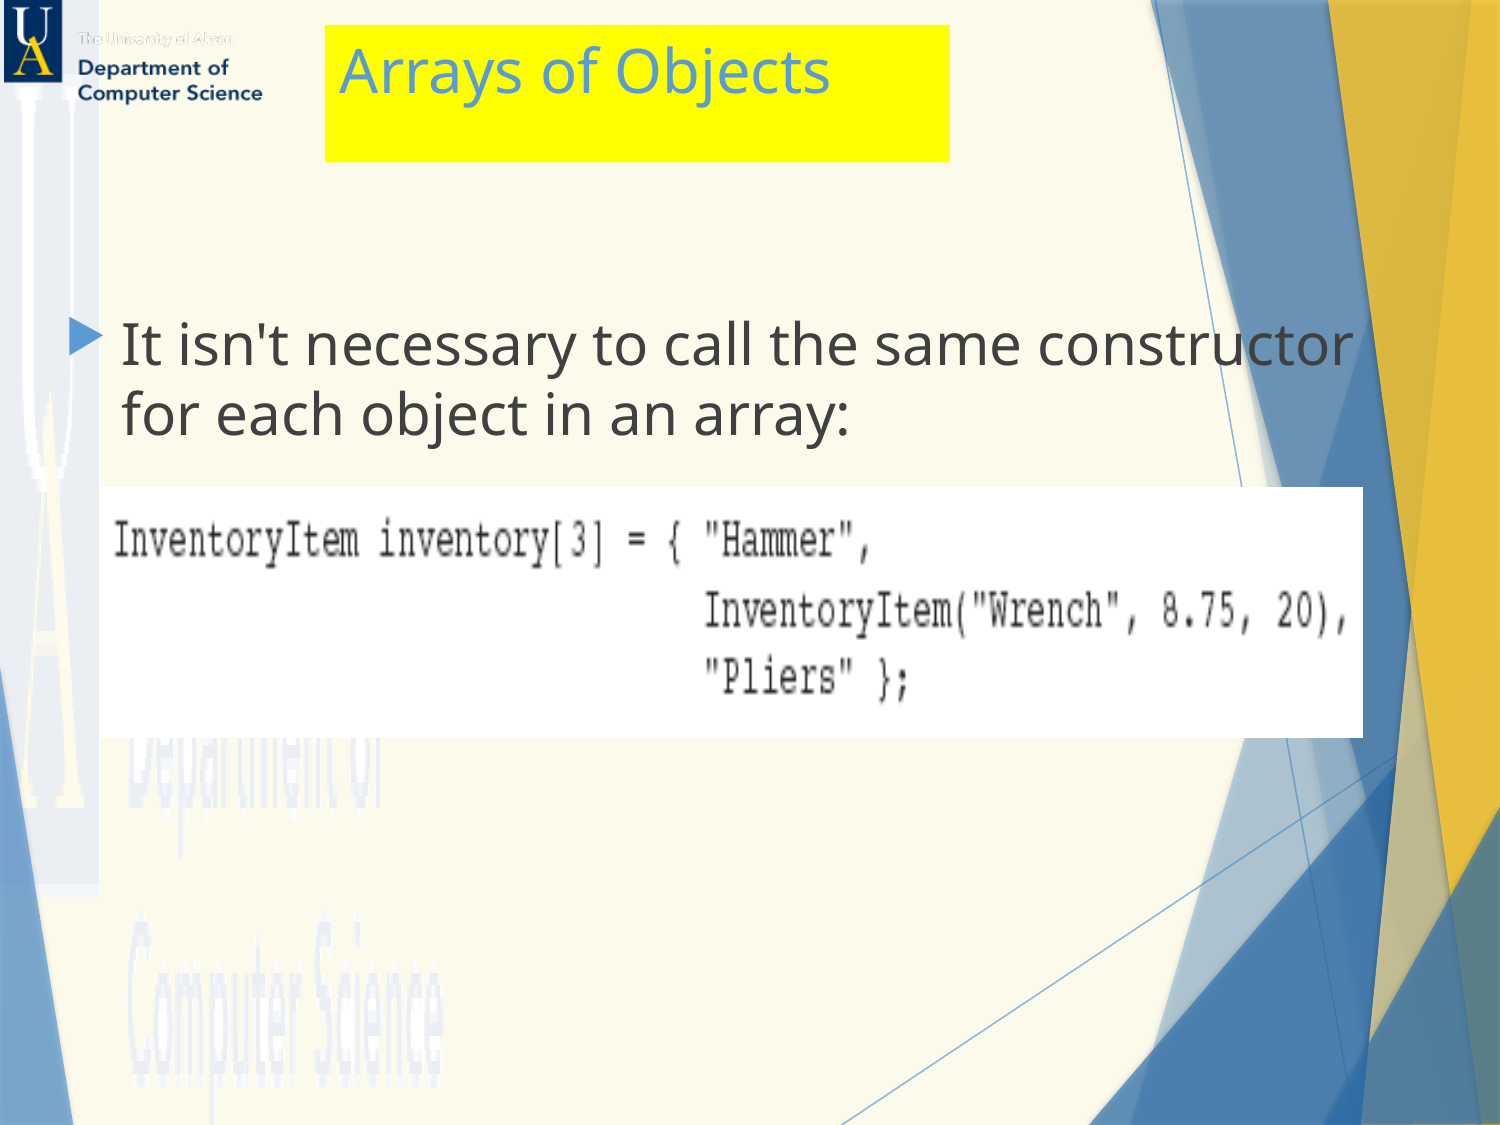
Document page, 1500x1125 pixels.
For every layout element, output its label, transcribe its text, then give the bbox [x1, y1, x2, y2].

list It isn't necessary to call the same constructor for each object in an array: [50, 299, 1411, 1050]
picture [99, 486, 1363, 738]
picture [4, 0, 395, 124]
text_box Arrays of Objects [324, 24, 950, 163]
